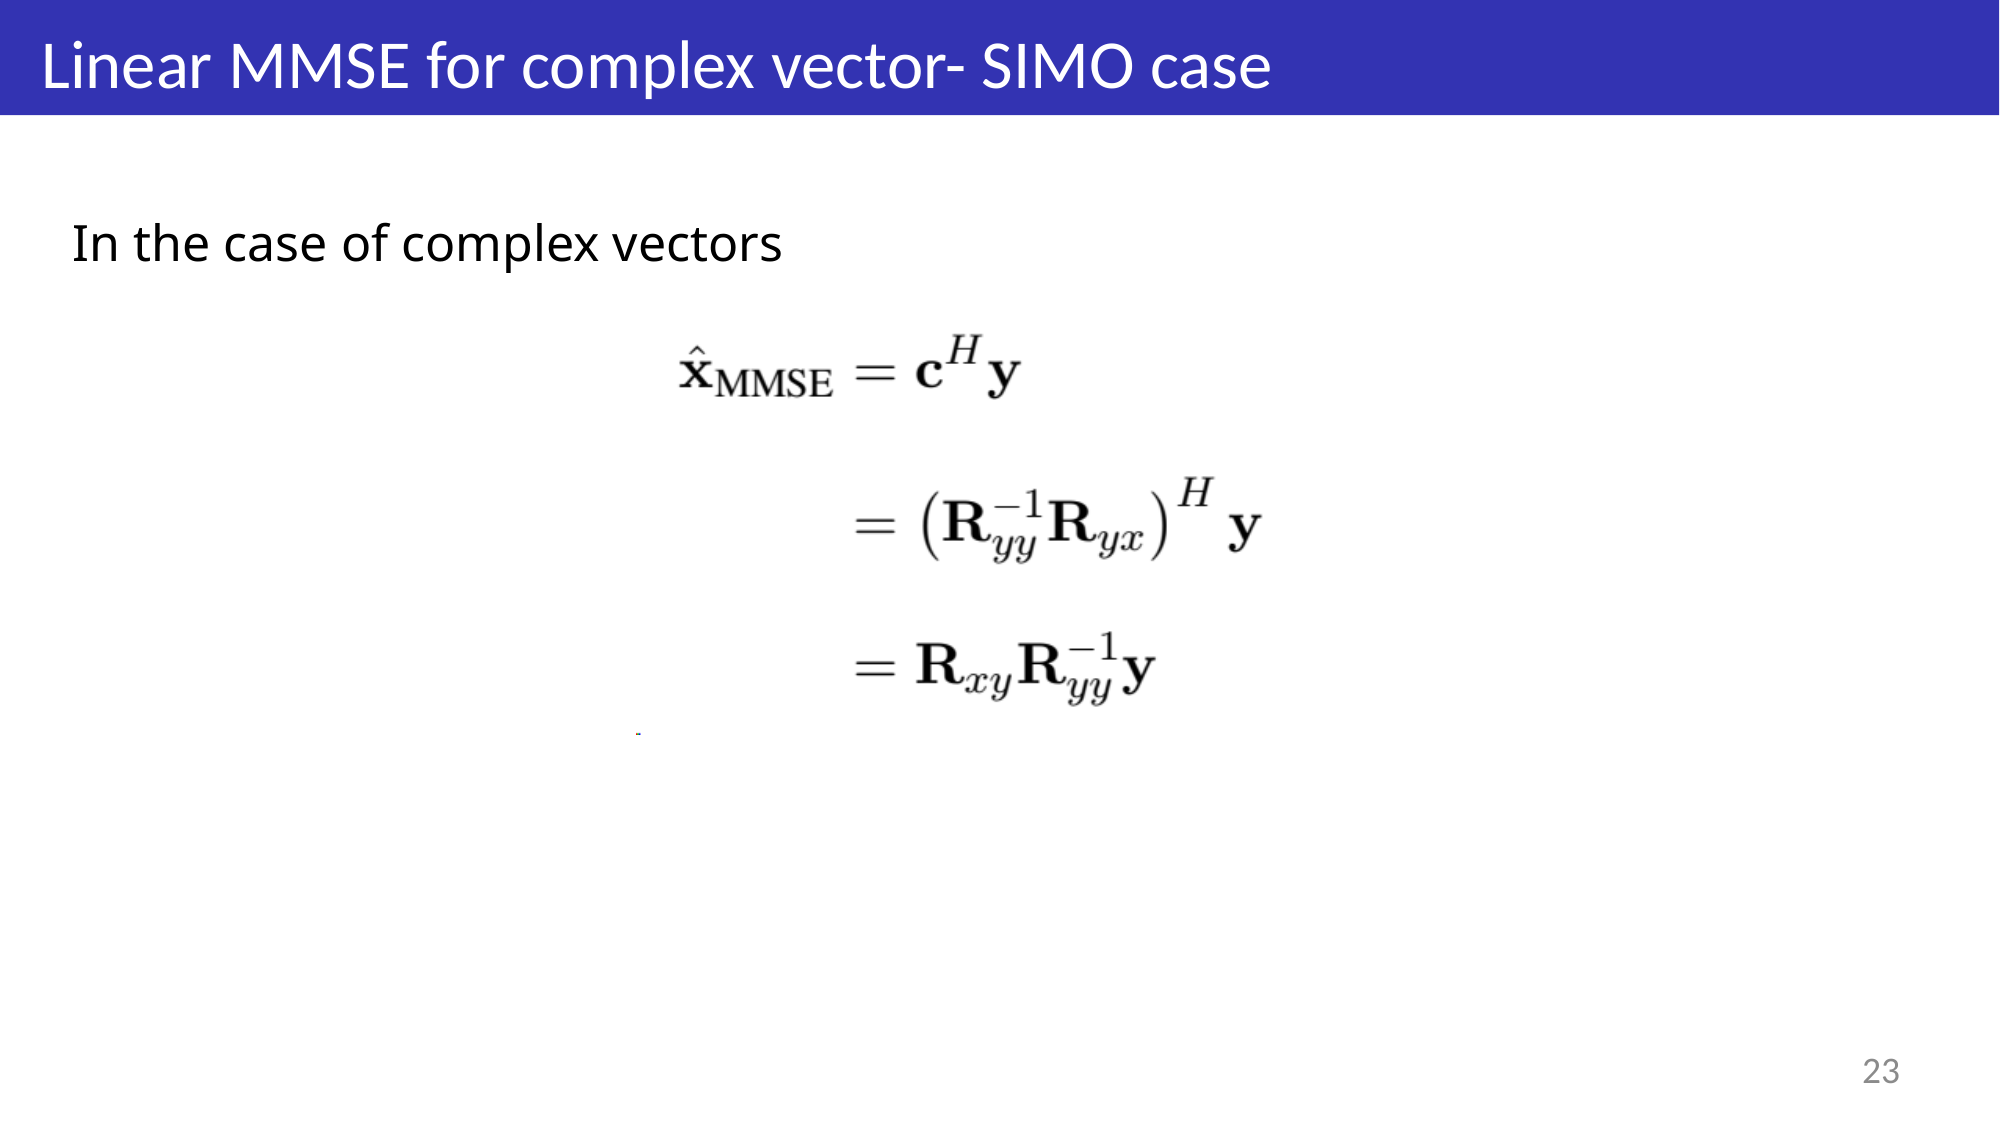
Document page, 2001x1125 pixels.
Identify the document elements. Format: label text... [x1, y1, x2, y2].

title Linear MMSE for complex vector- SIMO case [41, 20, 1594, 104]
picture [636, 280, 1322, 735]
slide_number 23 [1440, 1046, 1900, 1092]
list In the case of complex vectors [72, 194, 1651, 341]
